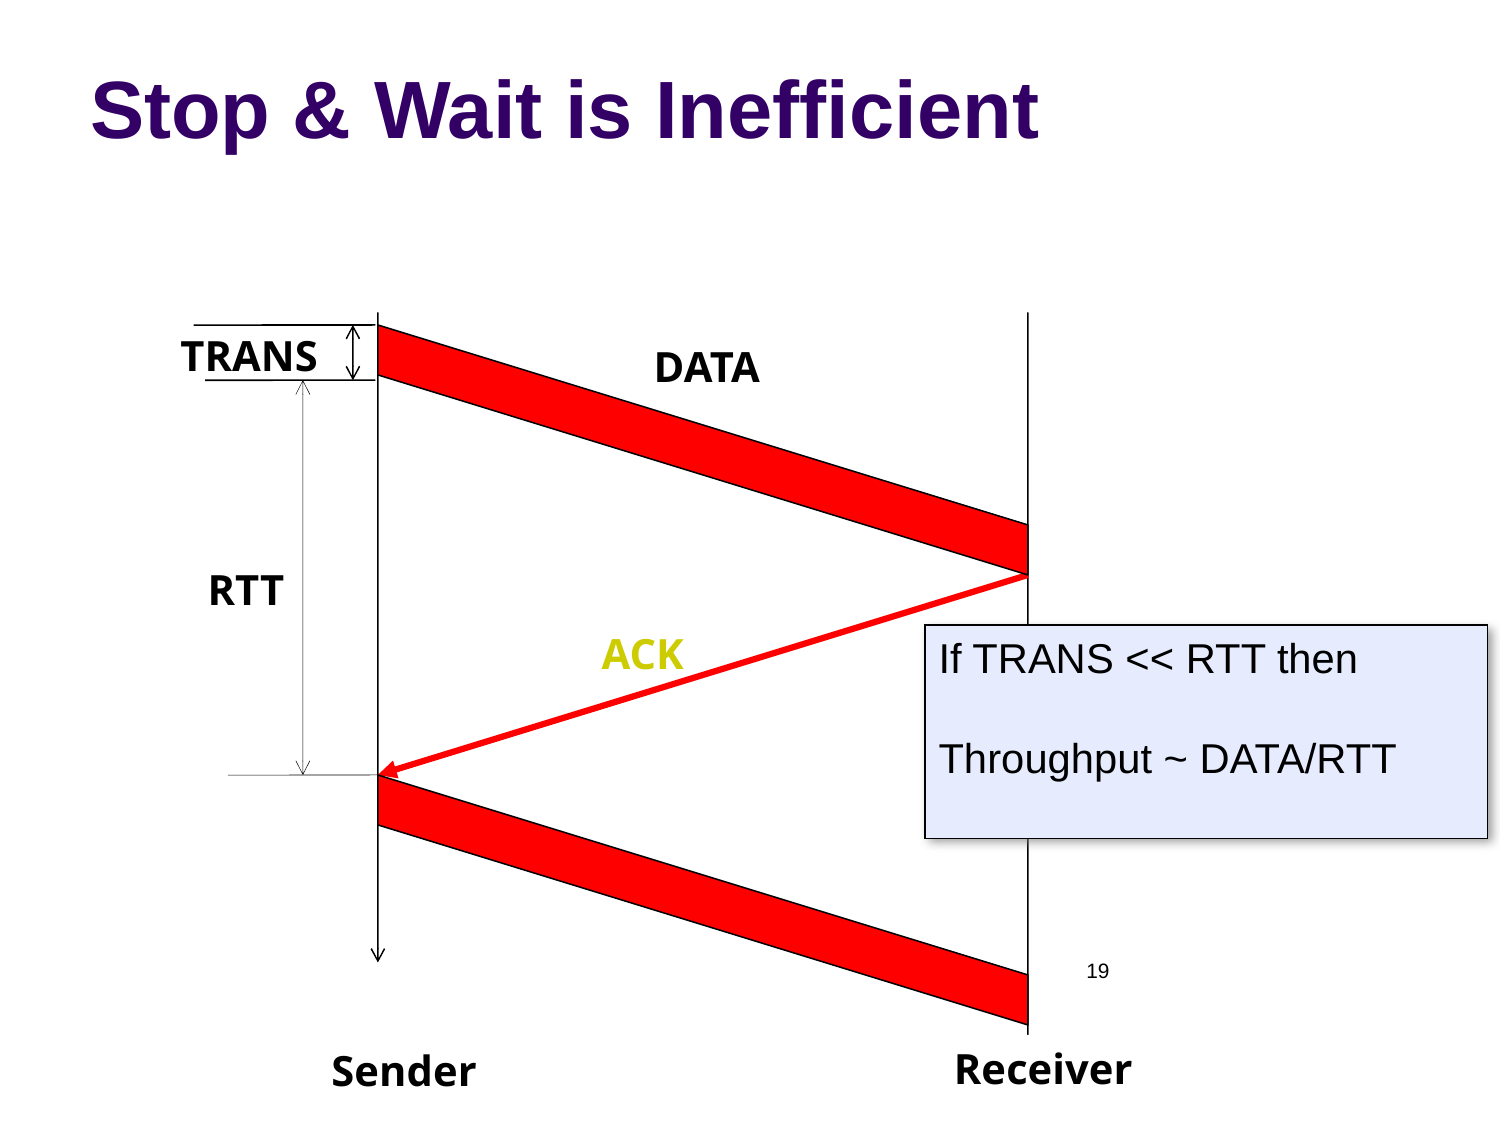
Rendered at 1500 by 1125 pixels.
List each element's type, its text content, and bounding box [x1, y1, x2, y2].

text_box [378, 686, 668, 778]
text_box [295, 388, 311, 775]
text_box TRANS [165, 322, 333, 388]
text_box [377, 324, 1028, 575]
text_box [377, 775, 1028, 1025]
text_box Receiver [938, 1034, 1148, 1100]
slide_number 19 [649, 949, 1027, 1026]
text_box DATA [638, 333, 775, 399]
slide_number 19 [1028, 949, 1125, 1026]
text_box ACK [586, 620, 699, 686]
text_box [370, 825, 386, 963]
text_box RTT [192, 556, 300, 622]
title Stop & Wait is Inefficient [75, 20, 1425, 163]
text_box Sender [316, 1037, 492, 1103]
text_box [345, 324, 361, 381]
text_box If TRANS << RTT then Throughput ~ DATA/RTT [924, 624, 1488, 839]
